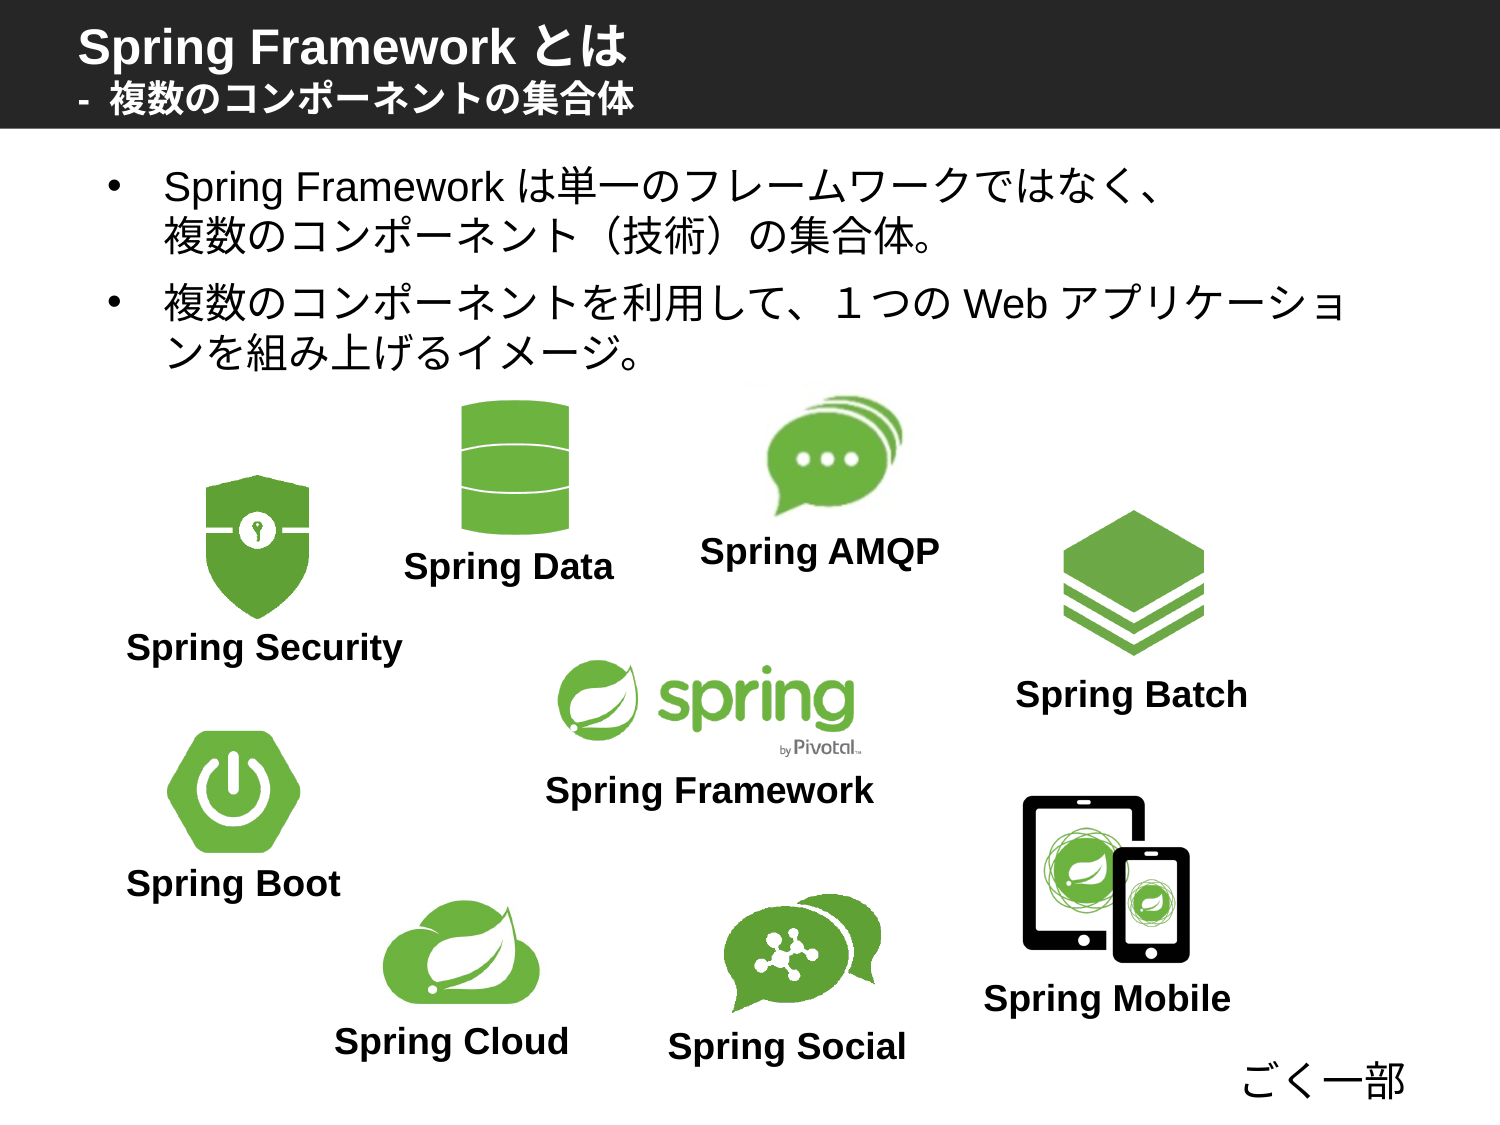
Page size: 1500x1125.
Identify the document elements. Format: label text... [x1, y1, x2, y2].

text_box 複数のコンポーネントを利用して、１つのWebアプリケーションを組み上げるイメージ。 [92, 268, 1396, 384]
text_box [0, 0, 1500, 130]
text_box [967, 784, 1248, 1028]
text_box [387, 393, 631, 595]
text_box Spring Frameworkとは - 複数のコンポーネントの集合体 [62, 7, 1165, 128]
picture [554, 657, 865, 759]
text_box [109, 475, 420, 677]
text_box Spring Cloud [319, 1009, 586, 1070]
picture [724, 381, 935, 522]
text_box Spring Framework [530, 758, 890, 818]
text_box ごく一部 [1224, 1047, 1472, 1112]
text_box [993, 503, 1274, 724]
text_box Spring AMQP [685, 519, 956, 580]
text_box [110, 720, 358, 913]
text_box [651, 875, 924, 1076]
text_box Spring Frameworkは単一のフレームワークではなく、複数のコンポーネント（技術）の集合体。 [92, 152, 1195, 268]
picture [369, 860, 553, 1044]
